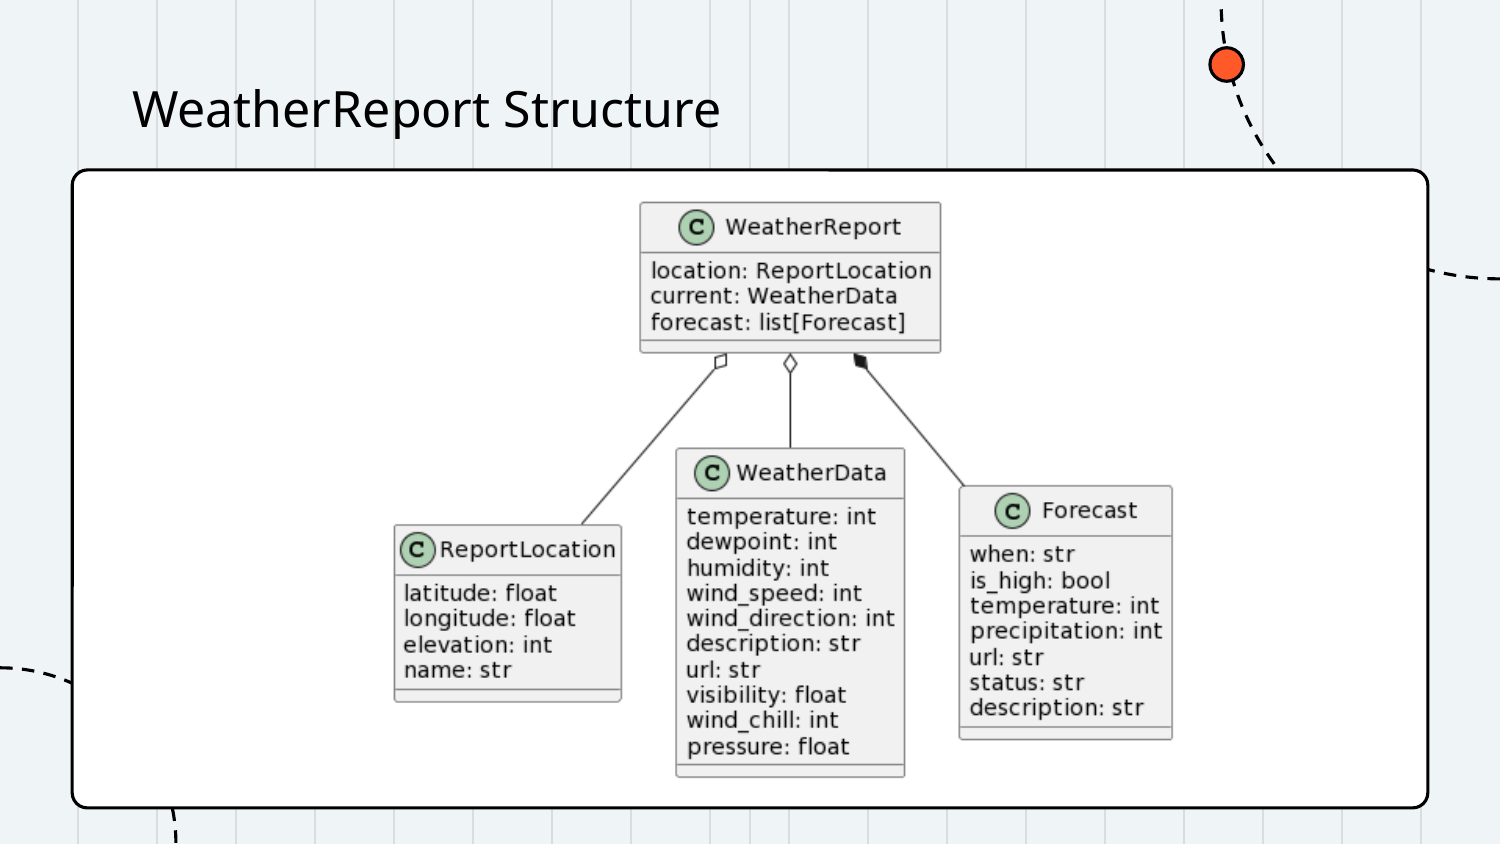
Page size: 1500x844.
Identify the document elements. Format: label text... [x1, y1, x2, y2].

picture [383, 191, 1181, 786]
title WeatherReport Structure [117, 62, 1383, 157]
